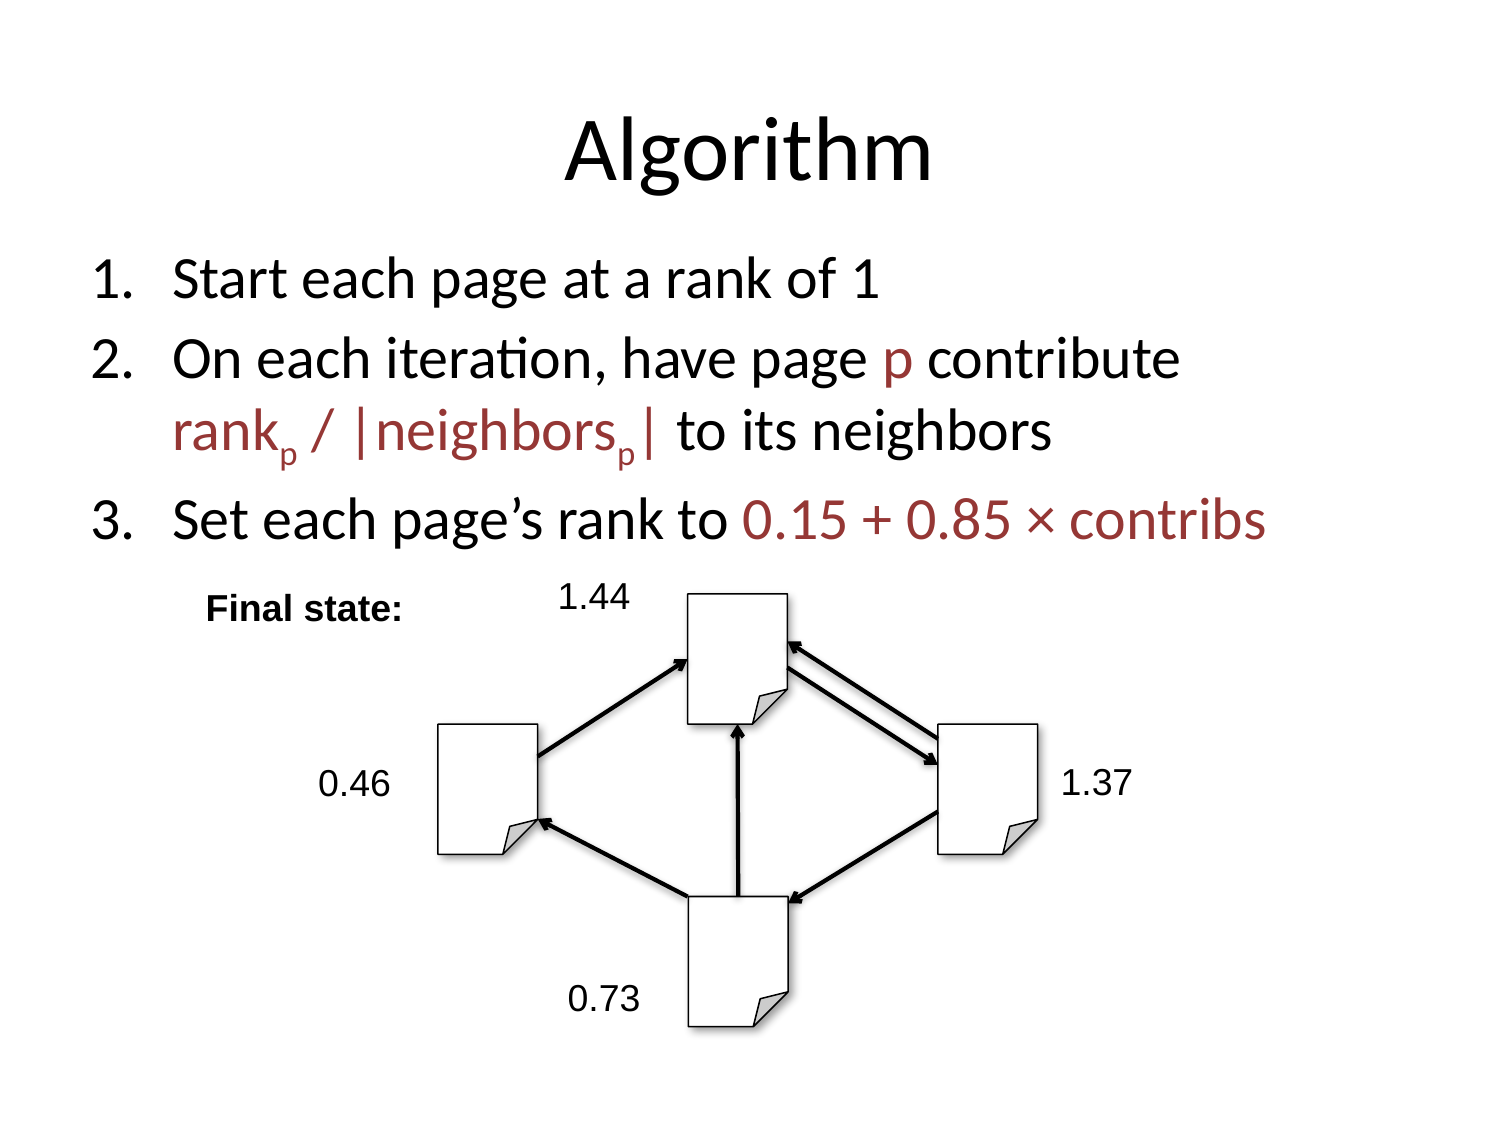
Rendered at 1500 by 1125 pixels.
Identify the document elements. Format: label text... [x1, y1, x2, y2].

title Algorithm [75, 50, 1425, 231]
list Start each page at a rank of 1 On each iteration, have page p contribute rankp / |neighborsp| to its neighbors Set each page’s rank to 0.15 + 0.85 × contribs [75, 231, 1425, 560]
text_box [168, 554, 1171, 1038]
